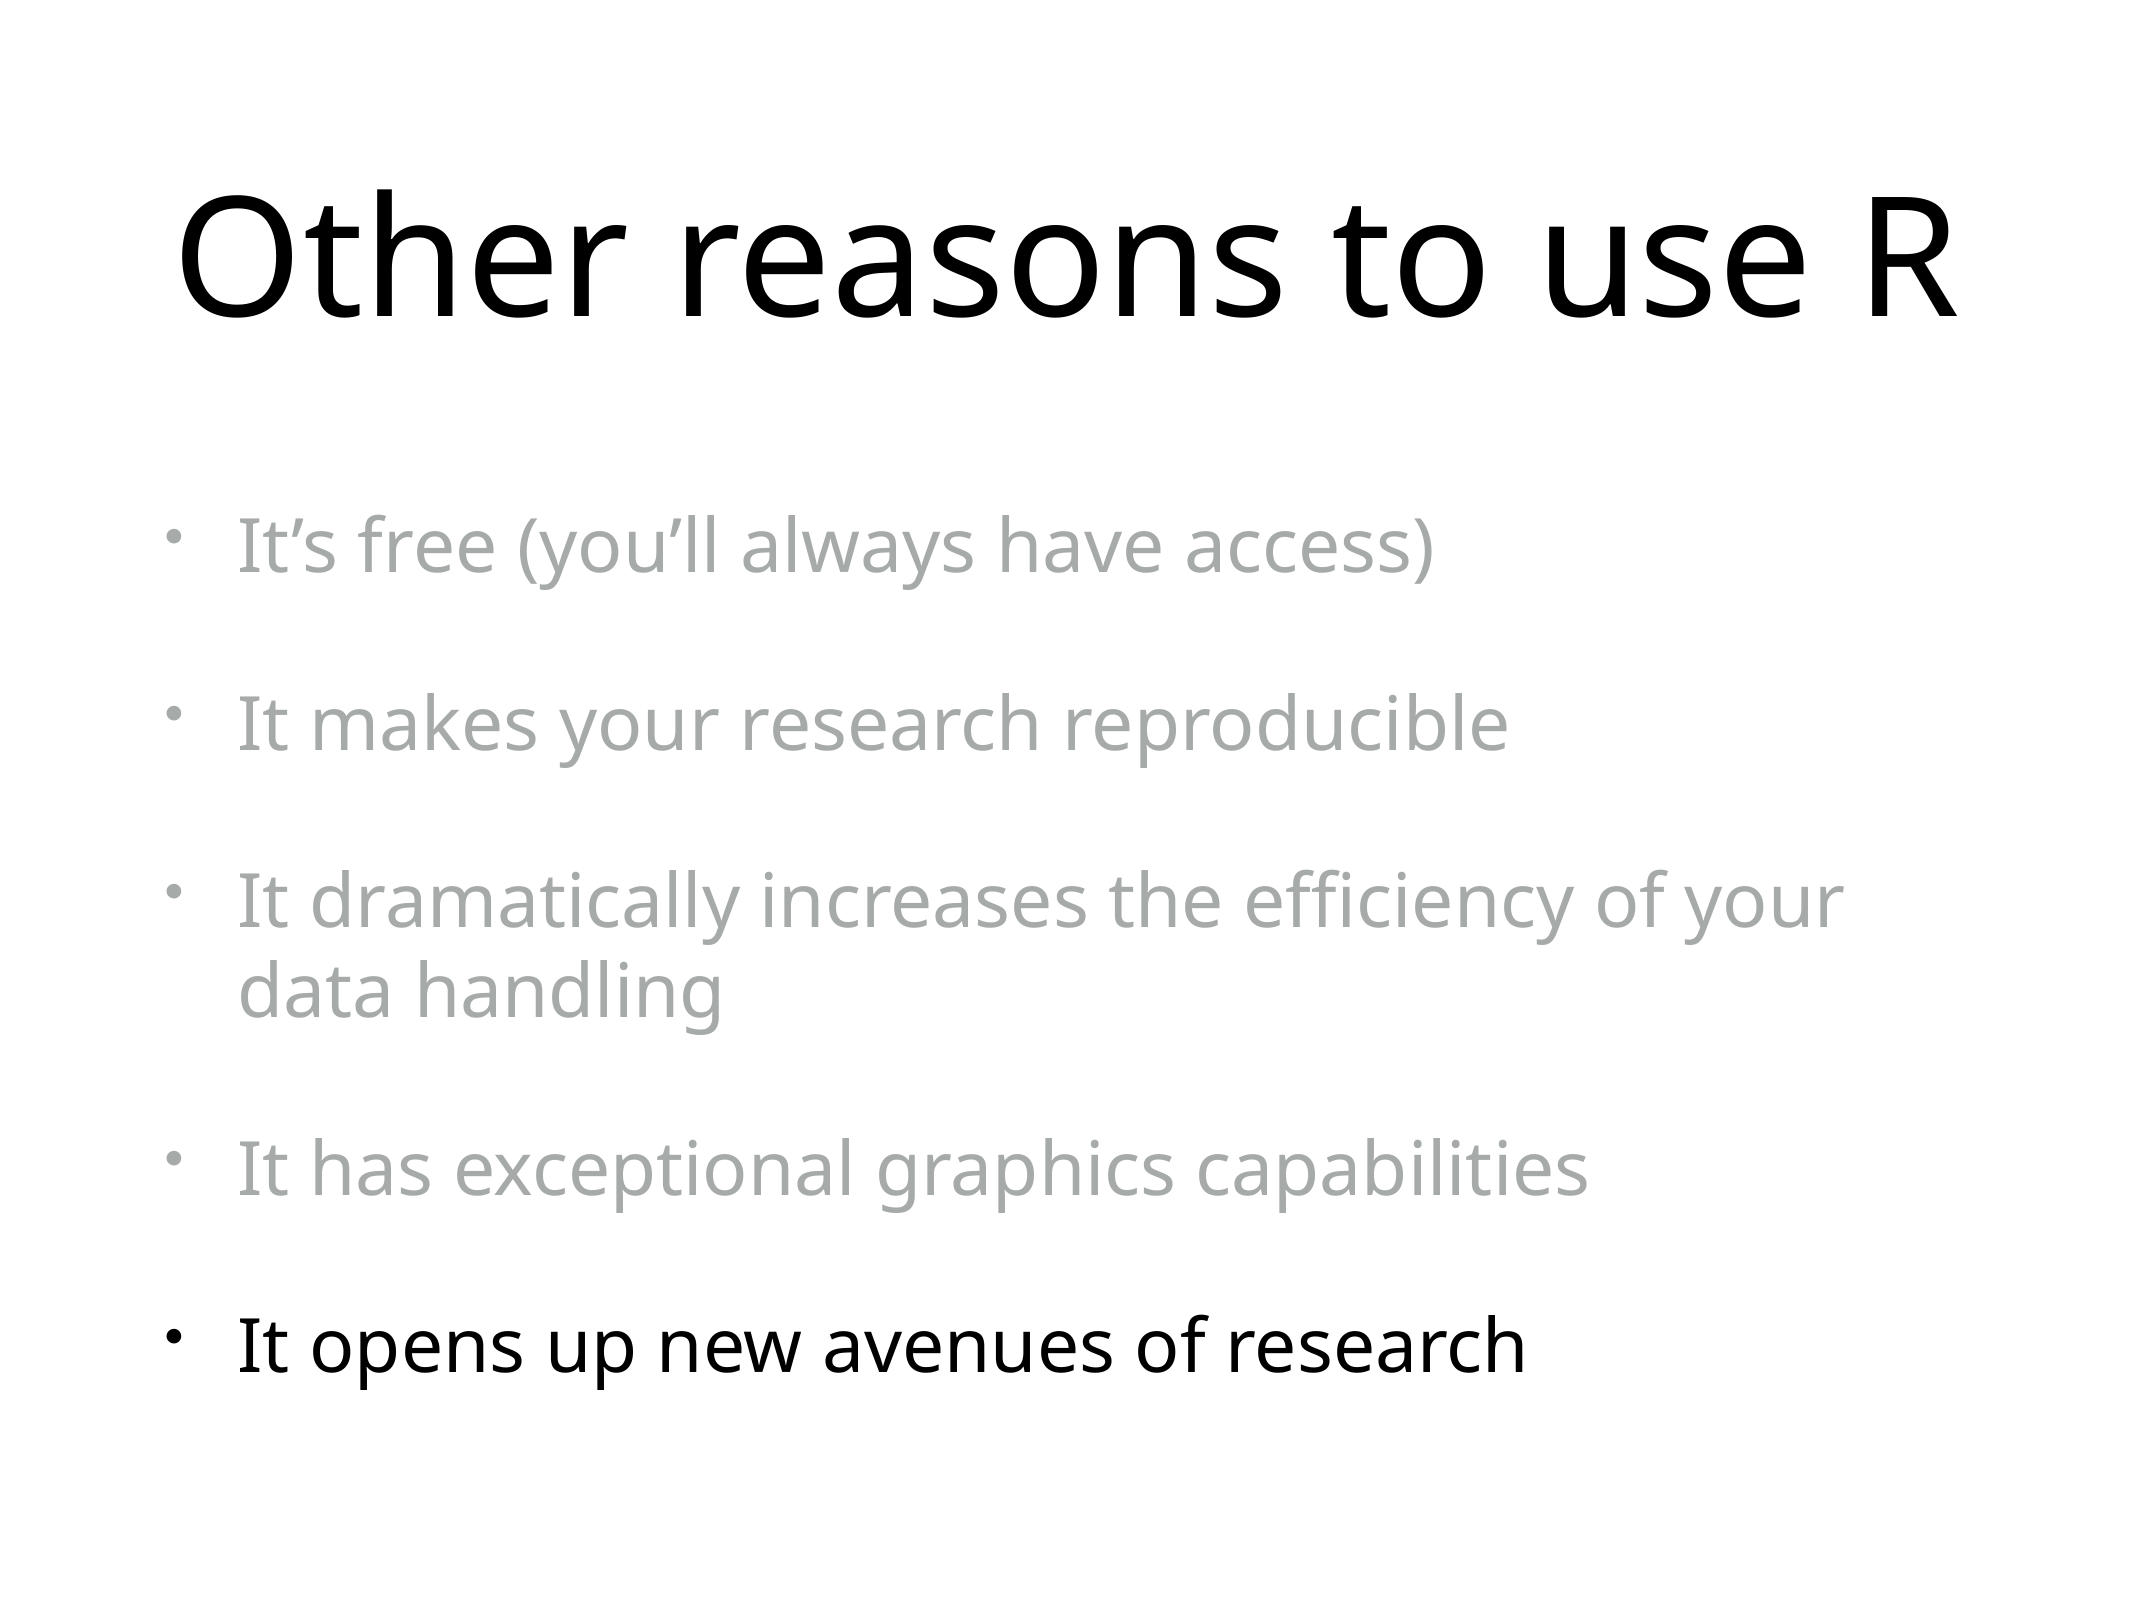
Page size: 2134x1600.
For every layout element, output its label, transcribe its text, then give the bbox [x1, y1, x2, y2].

title Other reasons to use R [155, 72, 1978, 426]
list It’s free (you’ll always have access) It makes your research reproducible It dramatically increases the efficiency of your data handling It has exceptional graphics capabilities It opens up new avenues of research [155, 426, 1978, 1459]
